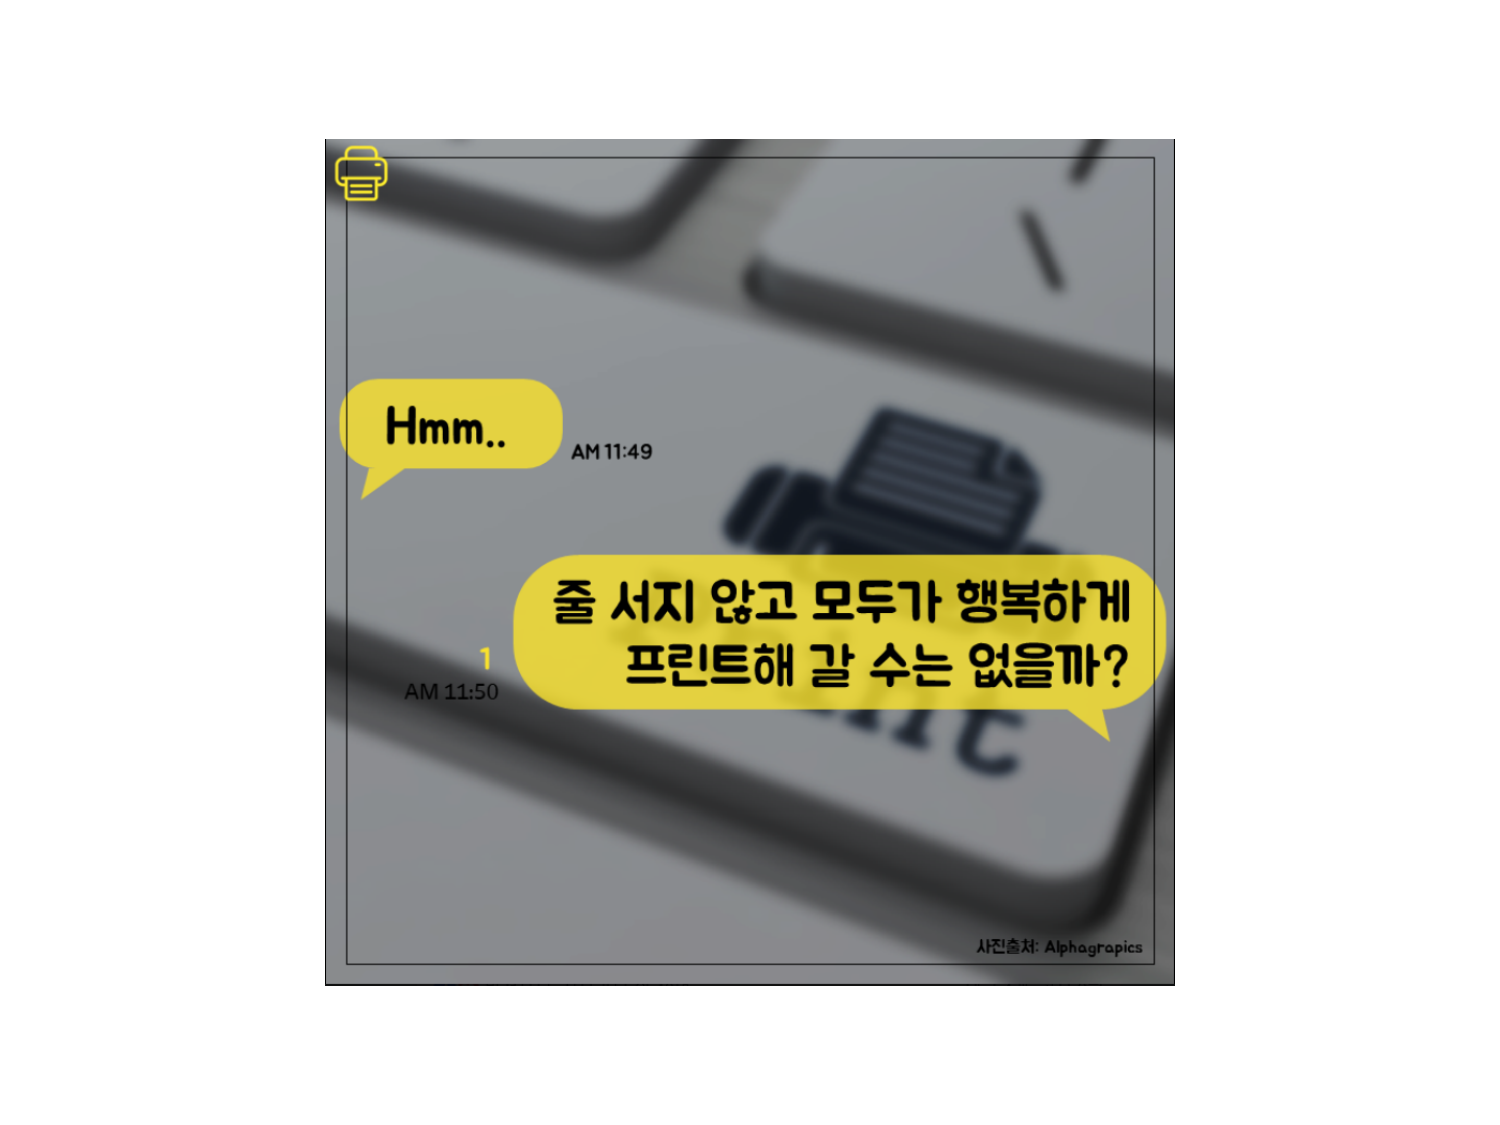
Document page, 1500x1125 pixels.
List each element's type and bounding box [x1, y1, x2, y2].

picture [325, 138, 1175, 987]
